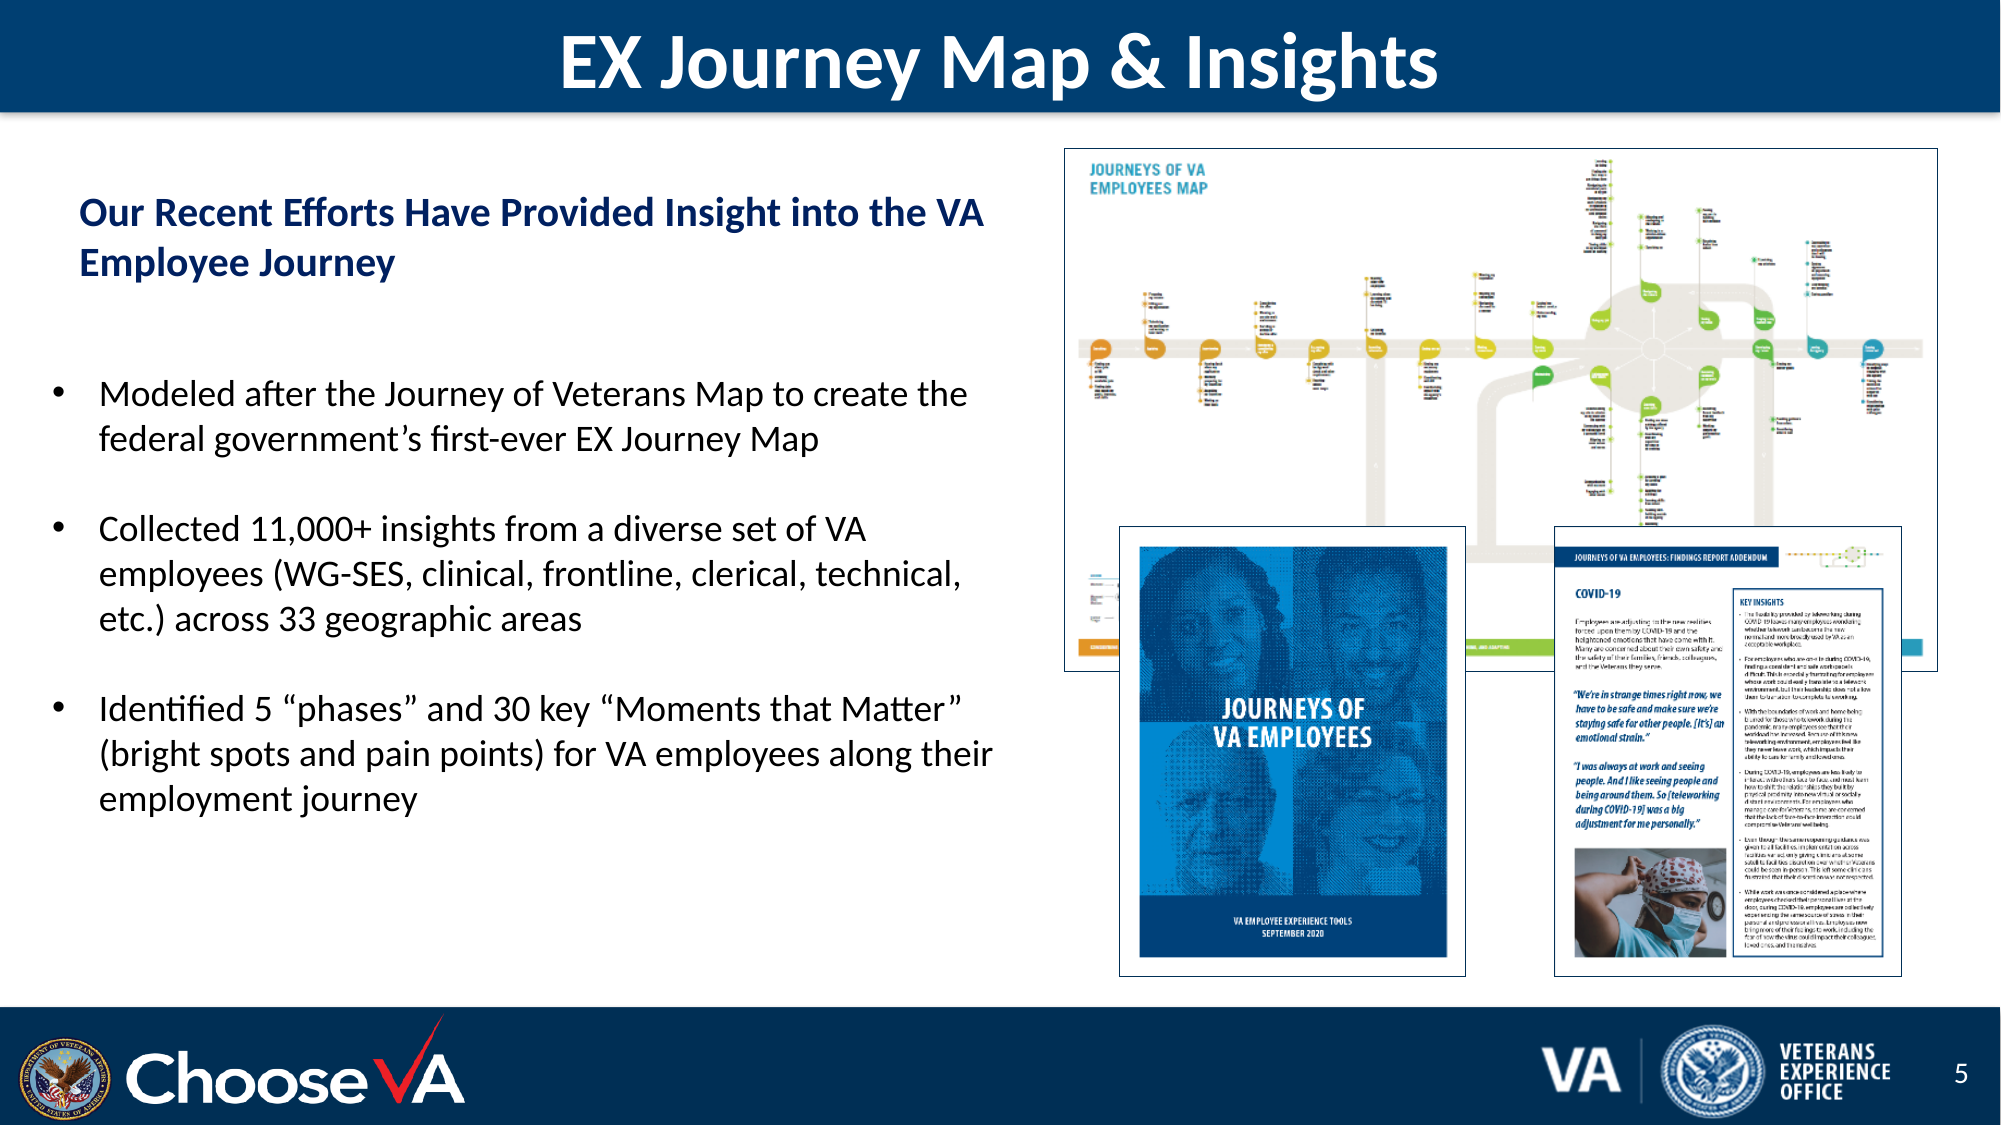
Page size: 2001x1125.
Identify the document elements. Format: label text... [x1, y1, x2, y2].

title EX Journey Map & Insights [0, 0, 2000, 113]
slide_number 5 [1517, 1041, 1985, 1102]
picture [1501, 1023, 1936, 1125]
picture [18, 1012, 465, 1121]
text_box Modeled after the Journey of Veterans Map to create the federal government’s first-ever EX Journey Map Collected 11,000+ insights from a diverse set of VA employees (WG-SES, clinical, frontline, clerical, technical, etc.) across 33 geographic areas Identified 5 “phases” and 30 key “Moments that Matter” (bright spots and pain points) for VA employees along their employment journey [37, 361, 1038, 827]
text_box Our Recent Efforts Have Provided Insight into the VA Employee Journey [64, 177, 1059, 293]
picture [1064, 148, 1939, 977]
